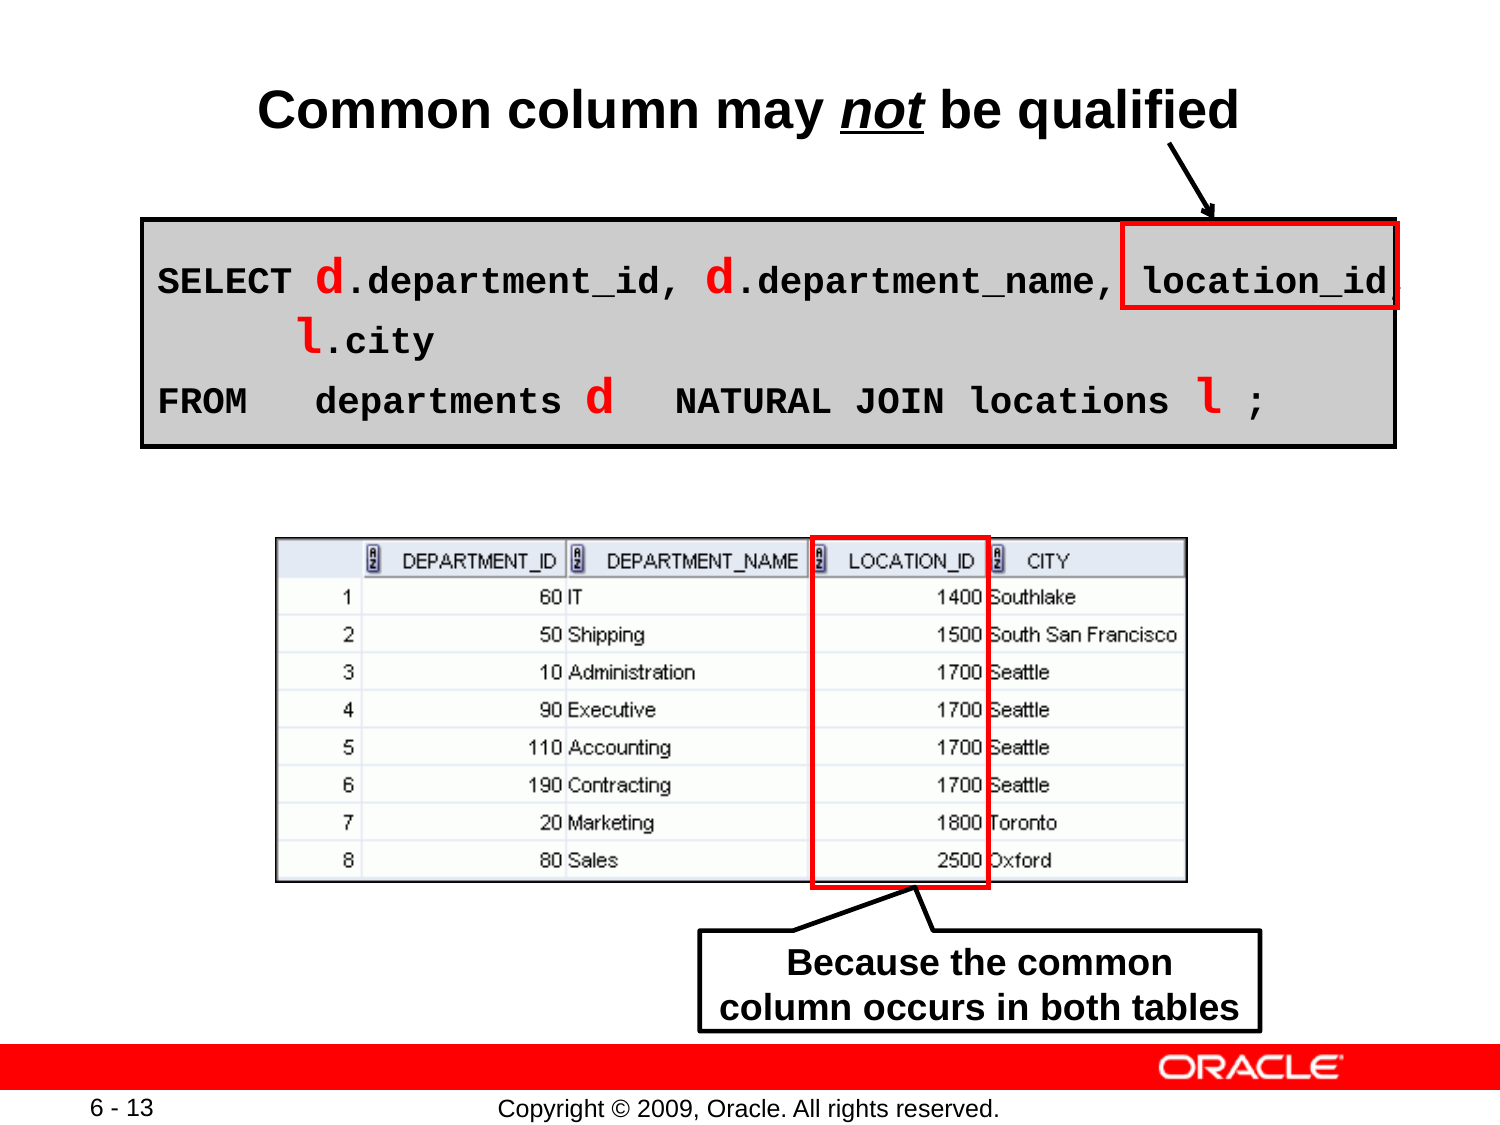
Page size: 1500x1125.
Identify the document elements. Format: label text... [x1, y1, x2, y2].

title Common column may not be qualified [99, 72, 1399, 216]
text_box SELECT d.department_id, d.department_name, location_id, l.city FROM departments d NATURAL JOIN locations l ; [142, 219, 1396, 447]
picture [0, 1044, 1500, 1090]
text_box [1168, 142, 1215, 220]
text_box Because the common column occurs in both tables [699, 891, 1261, 1032]
text_box [1122, 223, 1398, 308]
picture [274, 537, 1189, 883]
